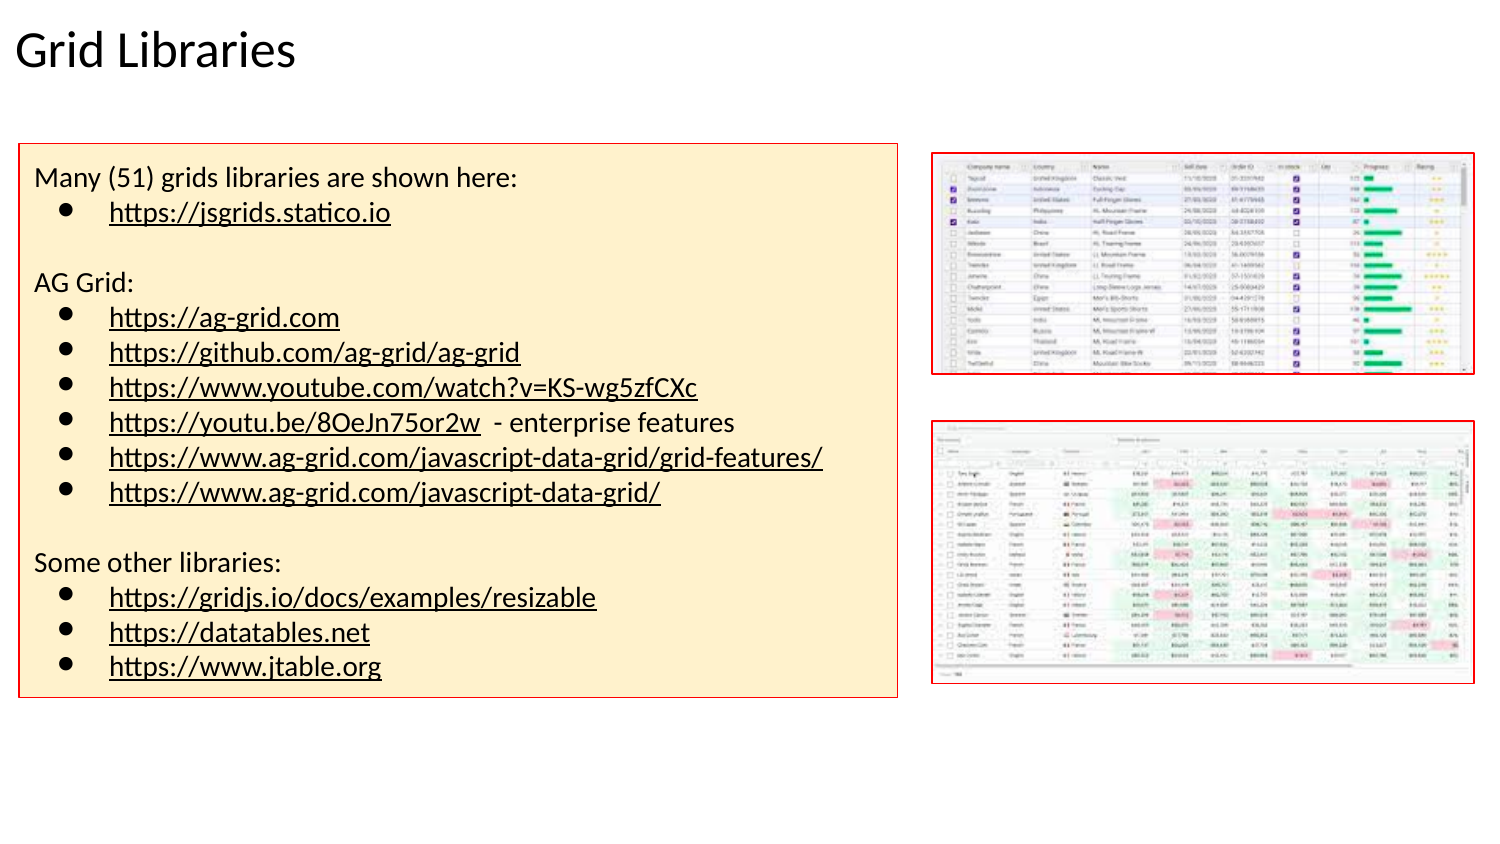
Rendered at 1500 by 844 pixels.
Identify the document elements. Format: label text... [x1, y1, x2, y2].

text_box Many (51) grids libraries are shown here: https://jsgrids.statico.io AG Grid: https://ag-grid.com https://github.com/ag-grid/ag-grid https://www.youtube.com/watch?v=KS-wg5zfCXc https://youtu.be/8OeJn75or2w - enterprise features https://www.ag-grid.com/javascript-data-grid/grid-features/ https://www.ag-grid.com/javascript-data-grid/ Some other libraries: https://gridjs.io/docs/examples/resizable https://datatables.net https://www.jtable.org [19, 143, 898, 698]
picture [932, 153, 1474, 374]
text_box Grid Libraries [0, 0, 367, 93]
picture [932, 421, 1474, 684]
